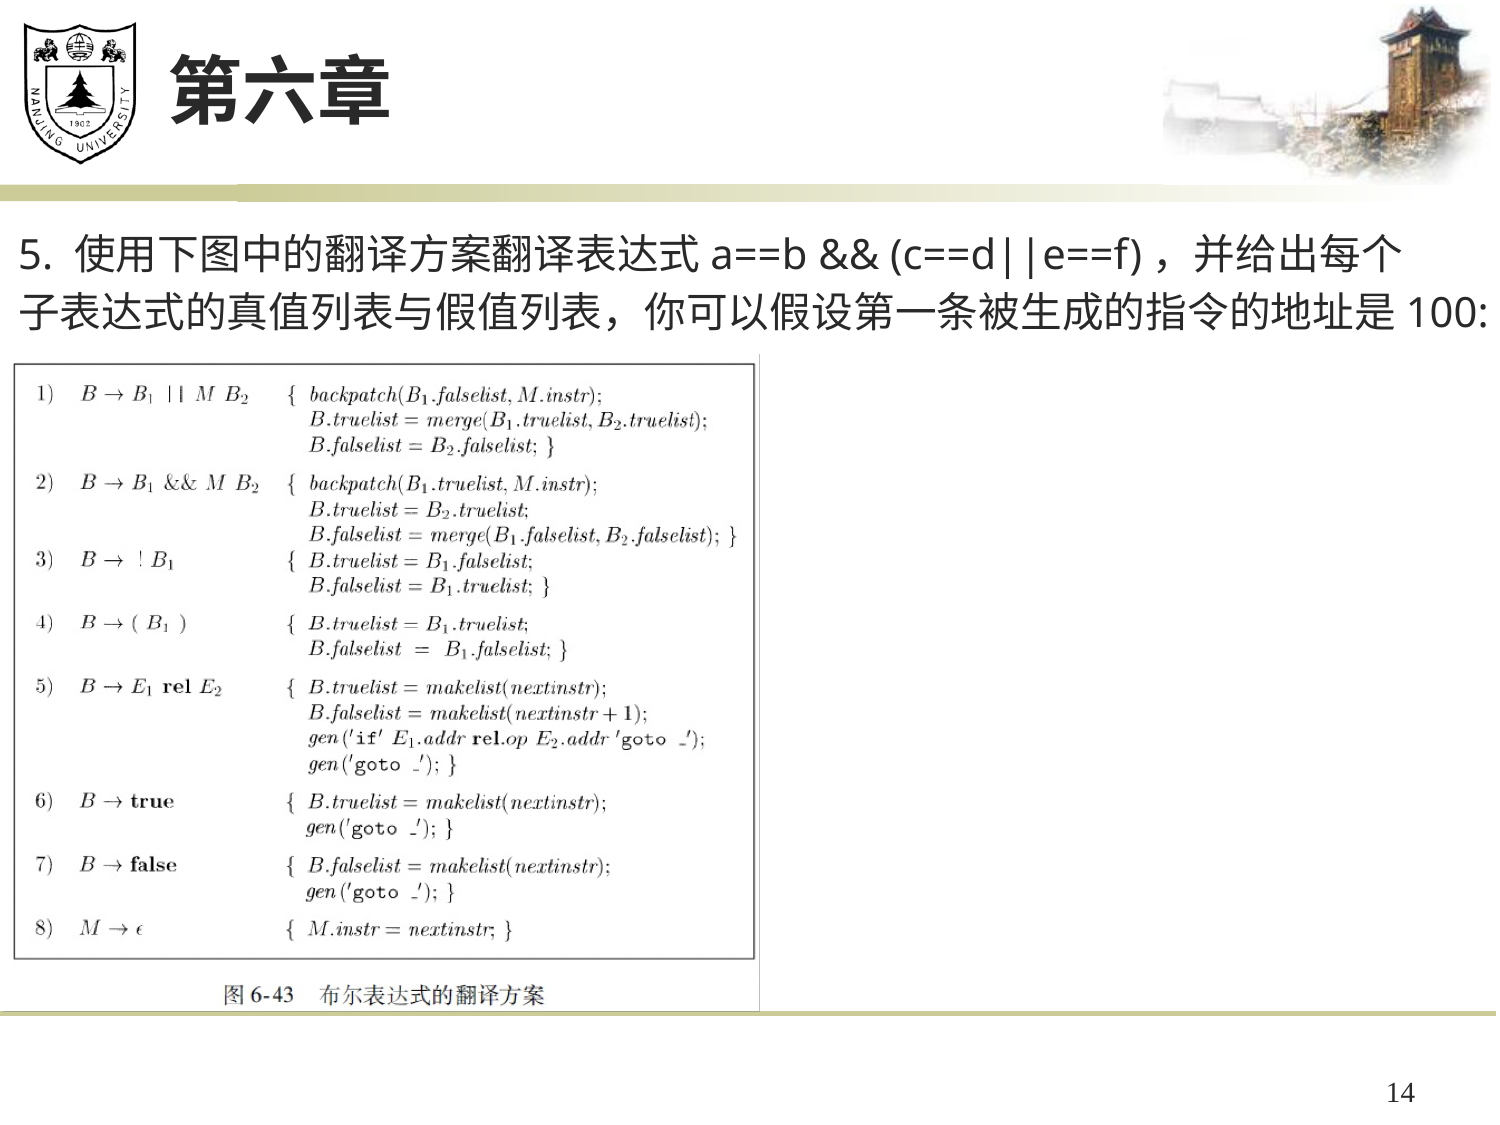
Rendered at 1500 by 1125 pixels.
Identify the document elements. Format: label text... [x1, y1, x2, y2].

picture [17, 18, 143, 168]
title 第六章 [152, 35, 1254, 141]
picture [0, 353, 1496, 1016]
picture [1163, 4, 1491, 185]
list 5. 使用下图中的翻译方案翻译表达式a==b && (c==d||e==f)，并给出每个 子表达式的真值列表与假值列表，你可以假设第一条被生成的指令的地址是100: [3, 219, 1500, 610]
